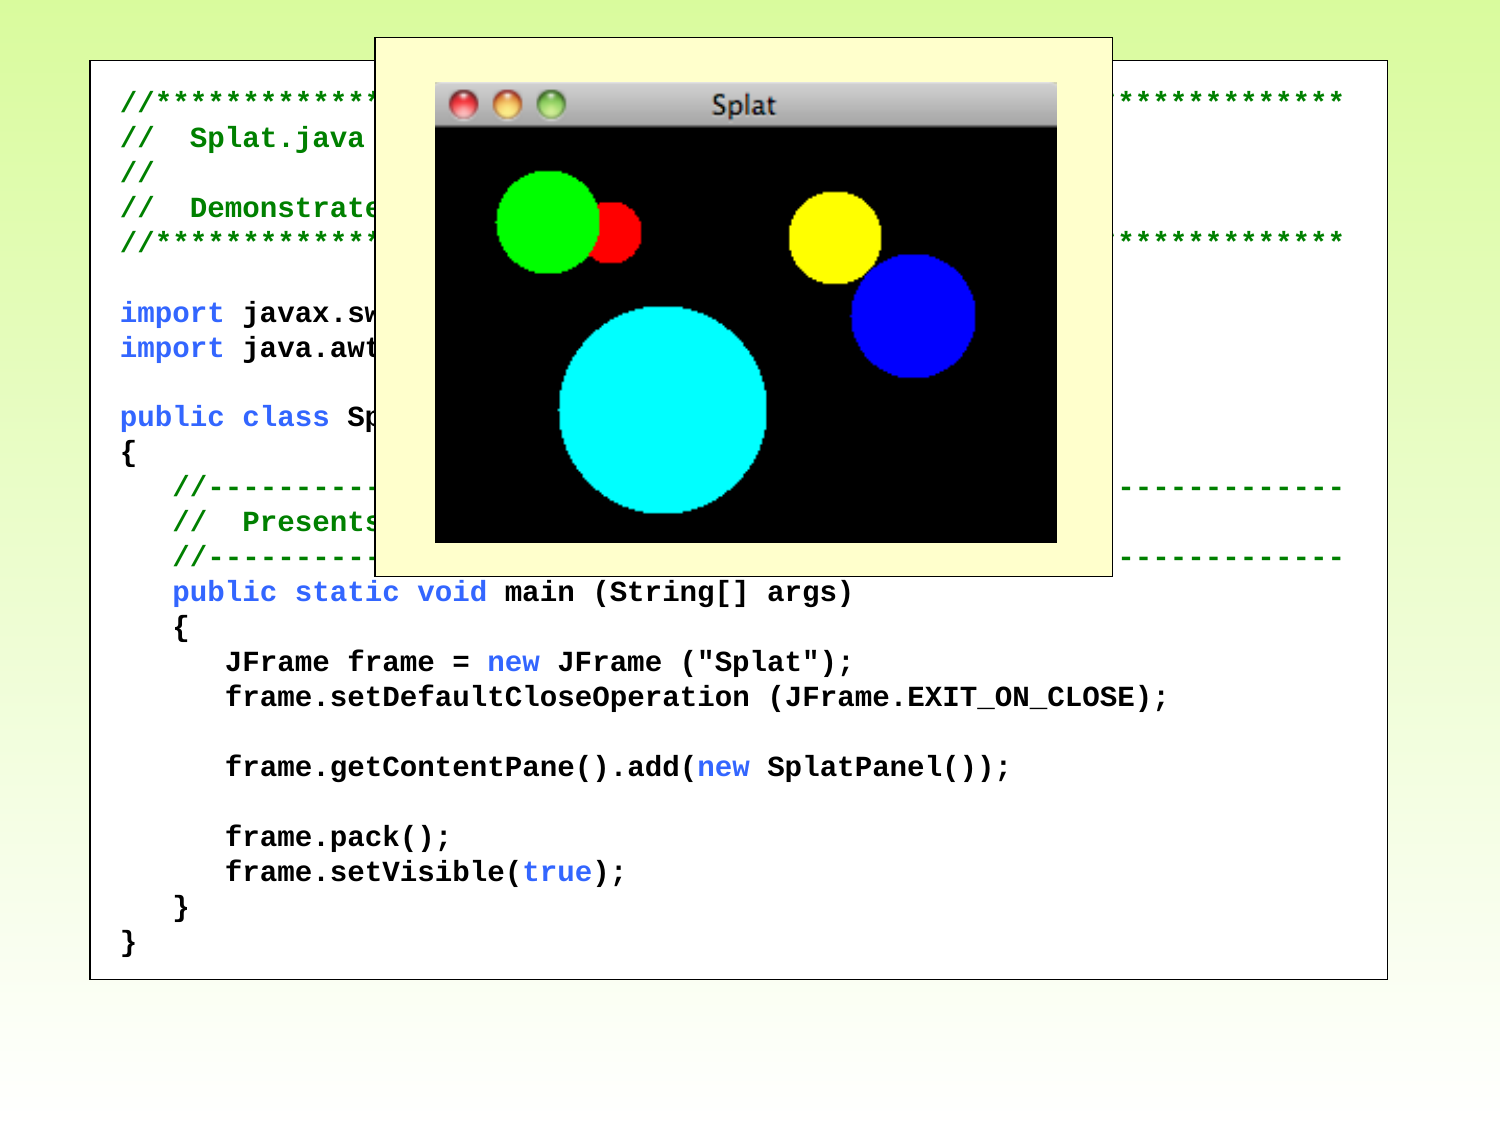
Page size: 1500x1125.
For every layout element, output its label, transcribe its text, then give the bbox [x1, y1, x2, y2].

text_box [374, 37, 1113, 583]
text_box //******************************************************************** // Splat.java Author: Lewis/Loftus // // Demonstrates the use of graphical objects. //******************************************************************** import javax.swing.*; import java.awt.*; public class Splat { //----------------------------------------------------------------- // Presents a collection of circles. //----------------------------------------------------------------- public static void main (String[] args) { JFrame frame = new JFrame ("Splat"); frame.setDefaultCloseOperation (JFrame.EXIT_ON_CLOSE); frame.getContentPane().add(new SplatPanel()); frame.pack(); frame.setVisible(true); } } [89, 60, 1388, 980]
